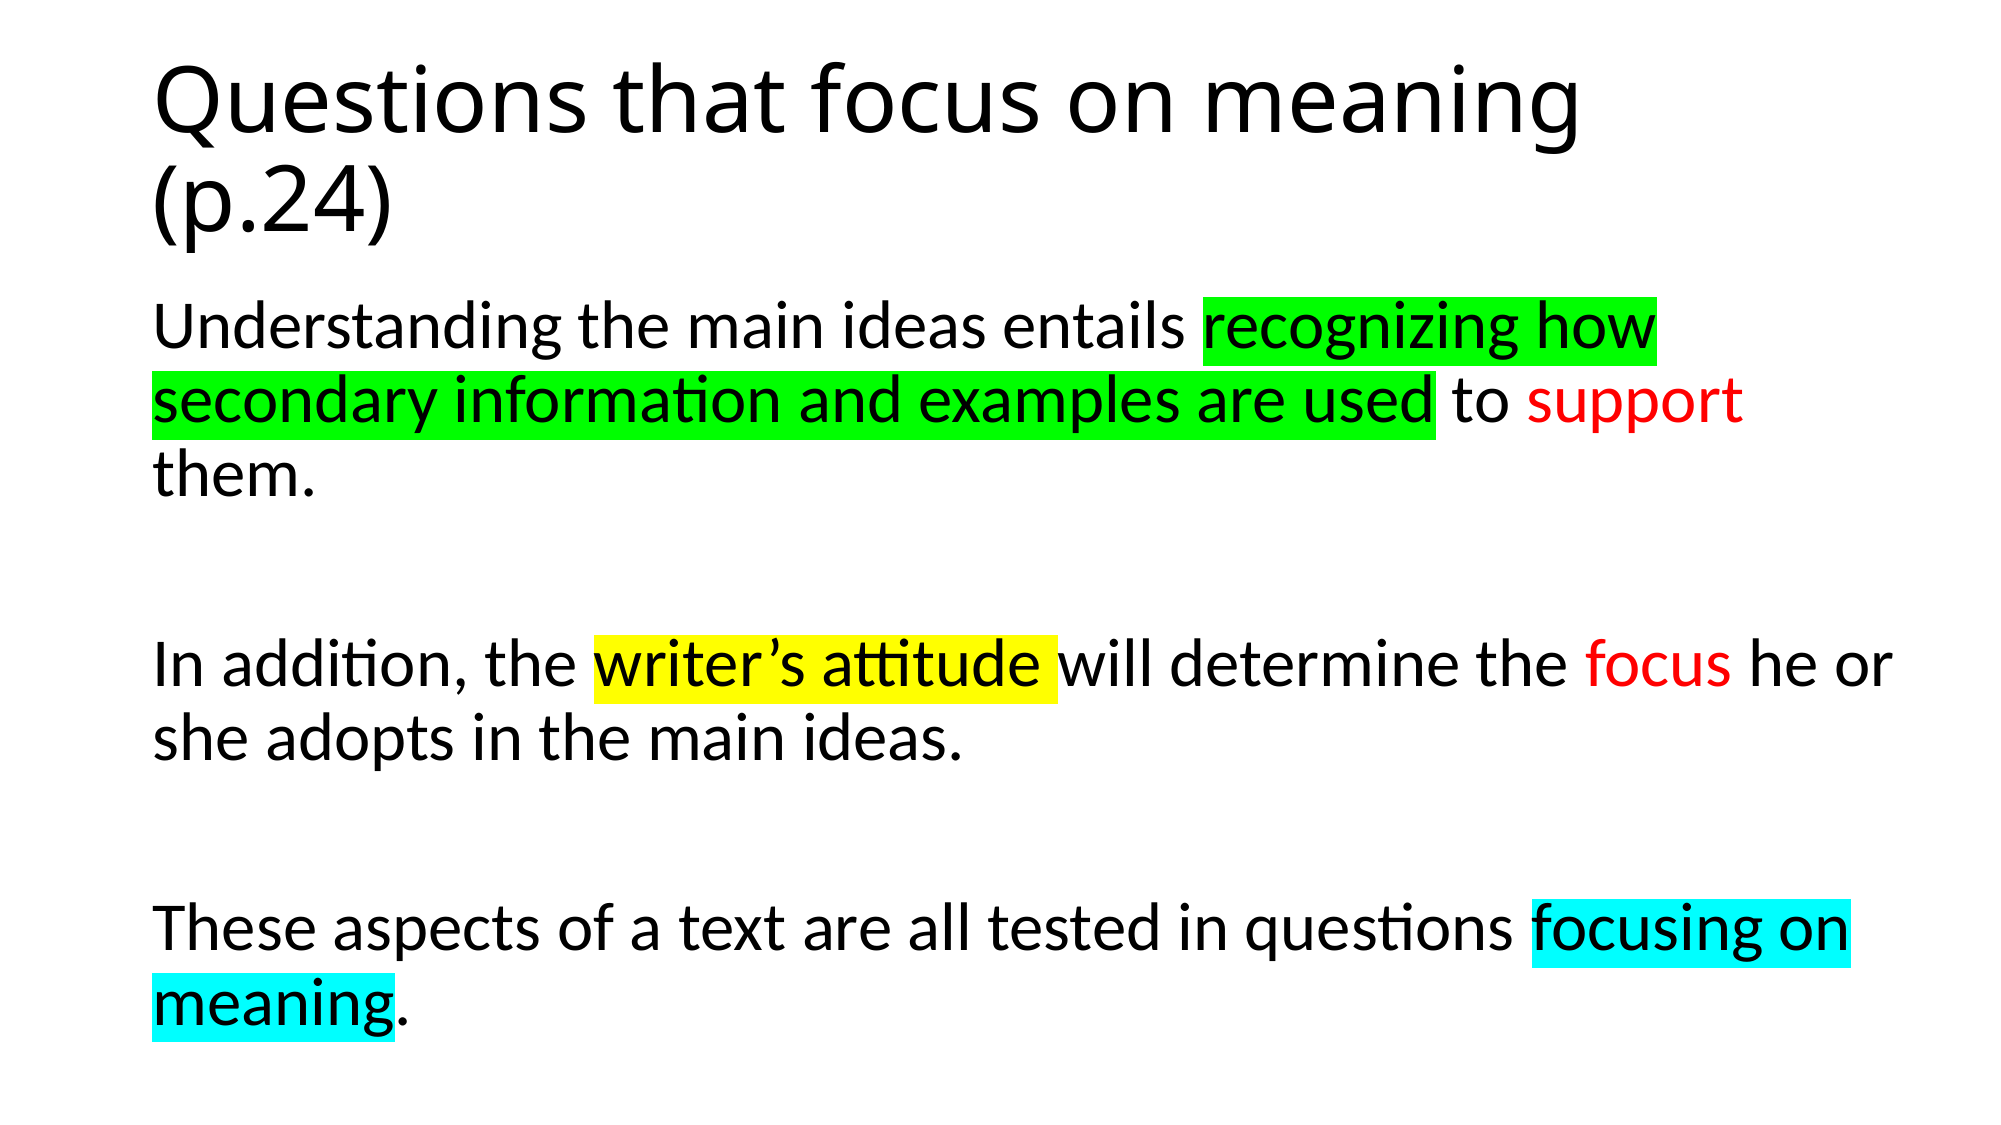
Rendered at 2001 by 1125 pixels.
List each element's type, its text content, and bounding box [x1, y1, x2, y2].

title Questions that focus on meaning (p.24) [137, 43, 1863, 261]
list Understanding the main ideas entails recognizing how secondary information and examples are used to support them. In addition, the writer’s attitude will determine the focus he or she adopts in the main ideas. These aspects of a text are all tested in questions focusing on meaning. [137, 281, 1932, 1066]
